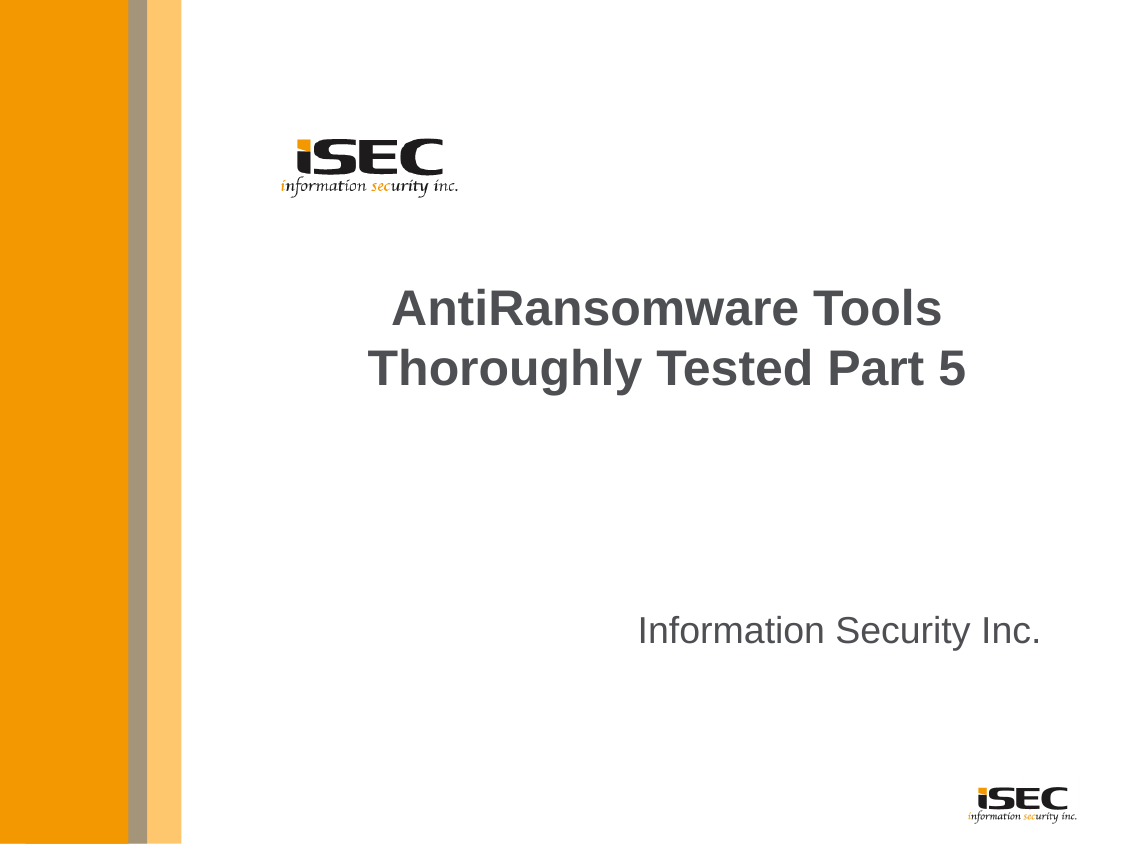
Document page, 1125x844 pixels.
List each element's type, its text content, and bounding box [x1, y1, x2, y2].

list AntiRansomware Tools Thoroughly Tested Part 5 [277, 212, 1057, 404]
subtitle Information Security Inc. [277, 599, 1057, 722]
picture [277, 122, 462, 206]
picture [966, 777, 1079, 829]
